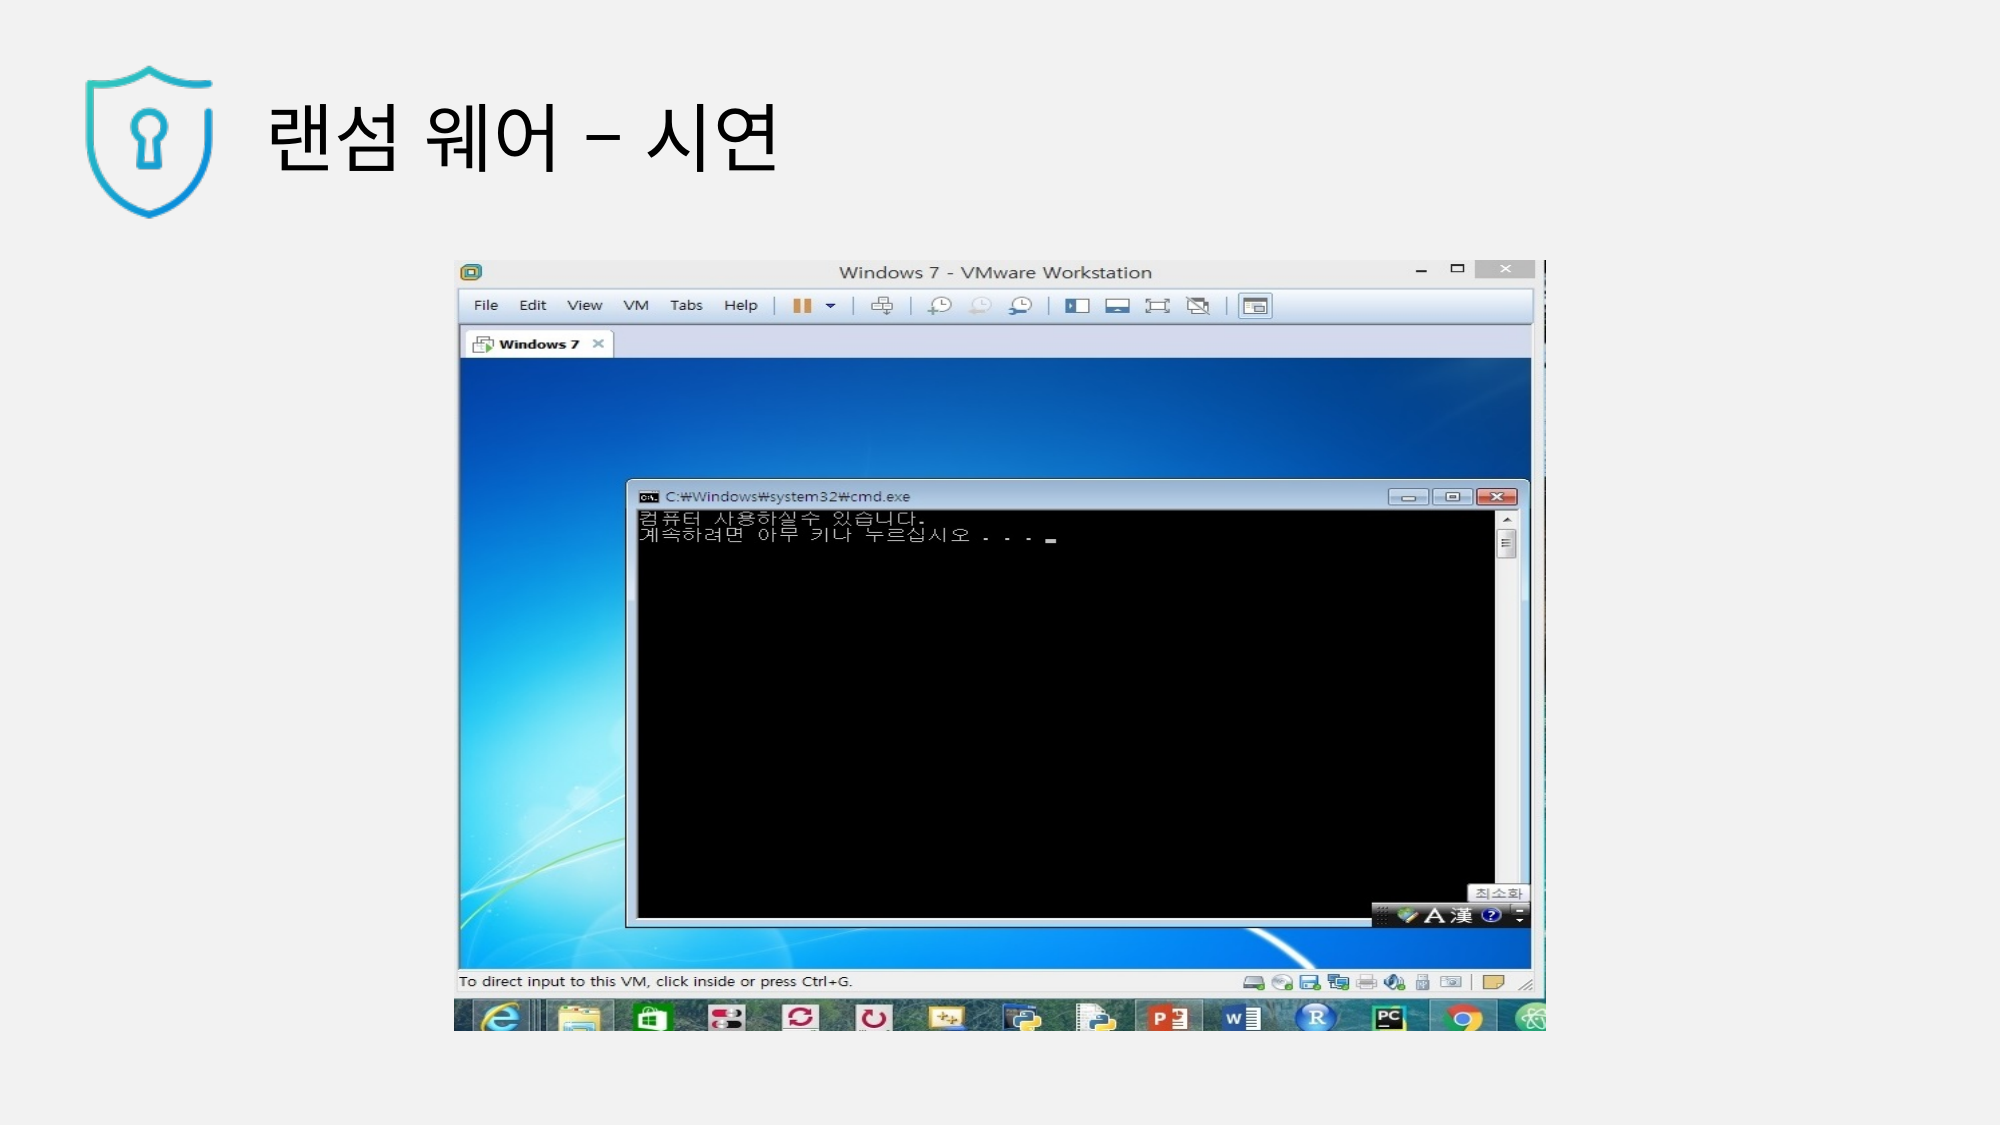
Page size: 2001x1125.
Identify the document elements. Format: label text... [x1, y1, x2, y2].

picture [48, 41, 251, 244]
picture [454, 260, 1546, 1031]
title 랜섬 웨어 – 시연 [251, 94, 1032, 191]
